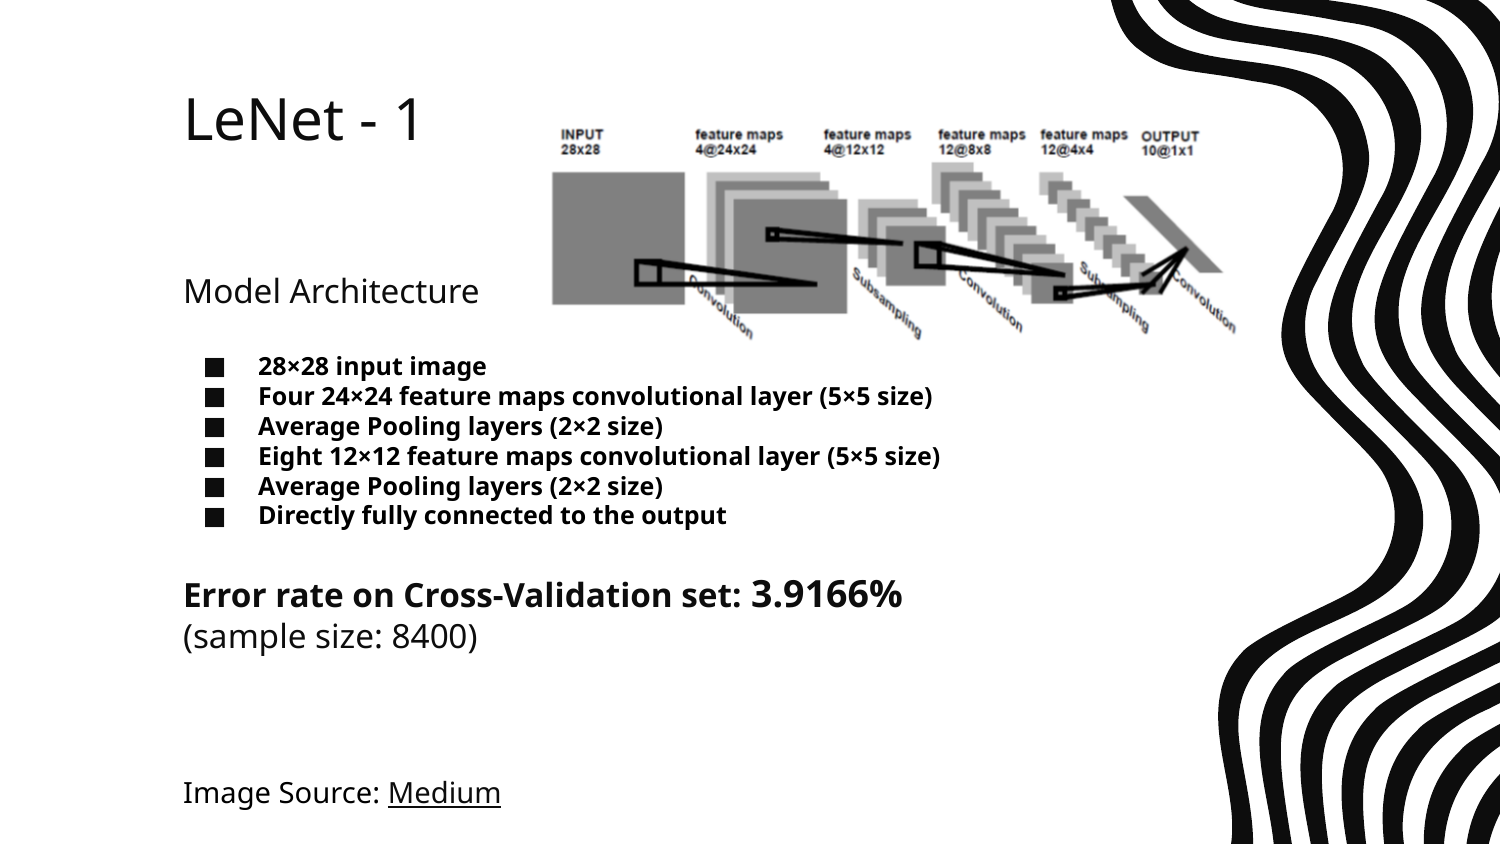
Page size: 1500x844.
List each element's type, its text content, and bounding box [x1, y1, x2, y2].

title LeNet - 1 [168, 77, 1382, 171]
text_box Image Source: Medium [168, 759, 611, 827]
list Model Architecture 28×28 input image Four 24×24 feature maps convolutional layer (5×5 size) Average Pooling layers (2×2 size) Eight 12×12 feature maps convolutional layer (5×5 size) Average Pooling layers (2×2 size) Directly fully connected to the output Error rate on Cross-Validation set: 3.9166% (sample size: 8400) [168, 255, 1006, 734]
picture [537, 116, 1258, 356]
